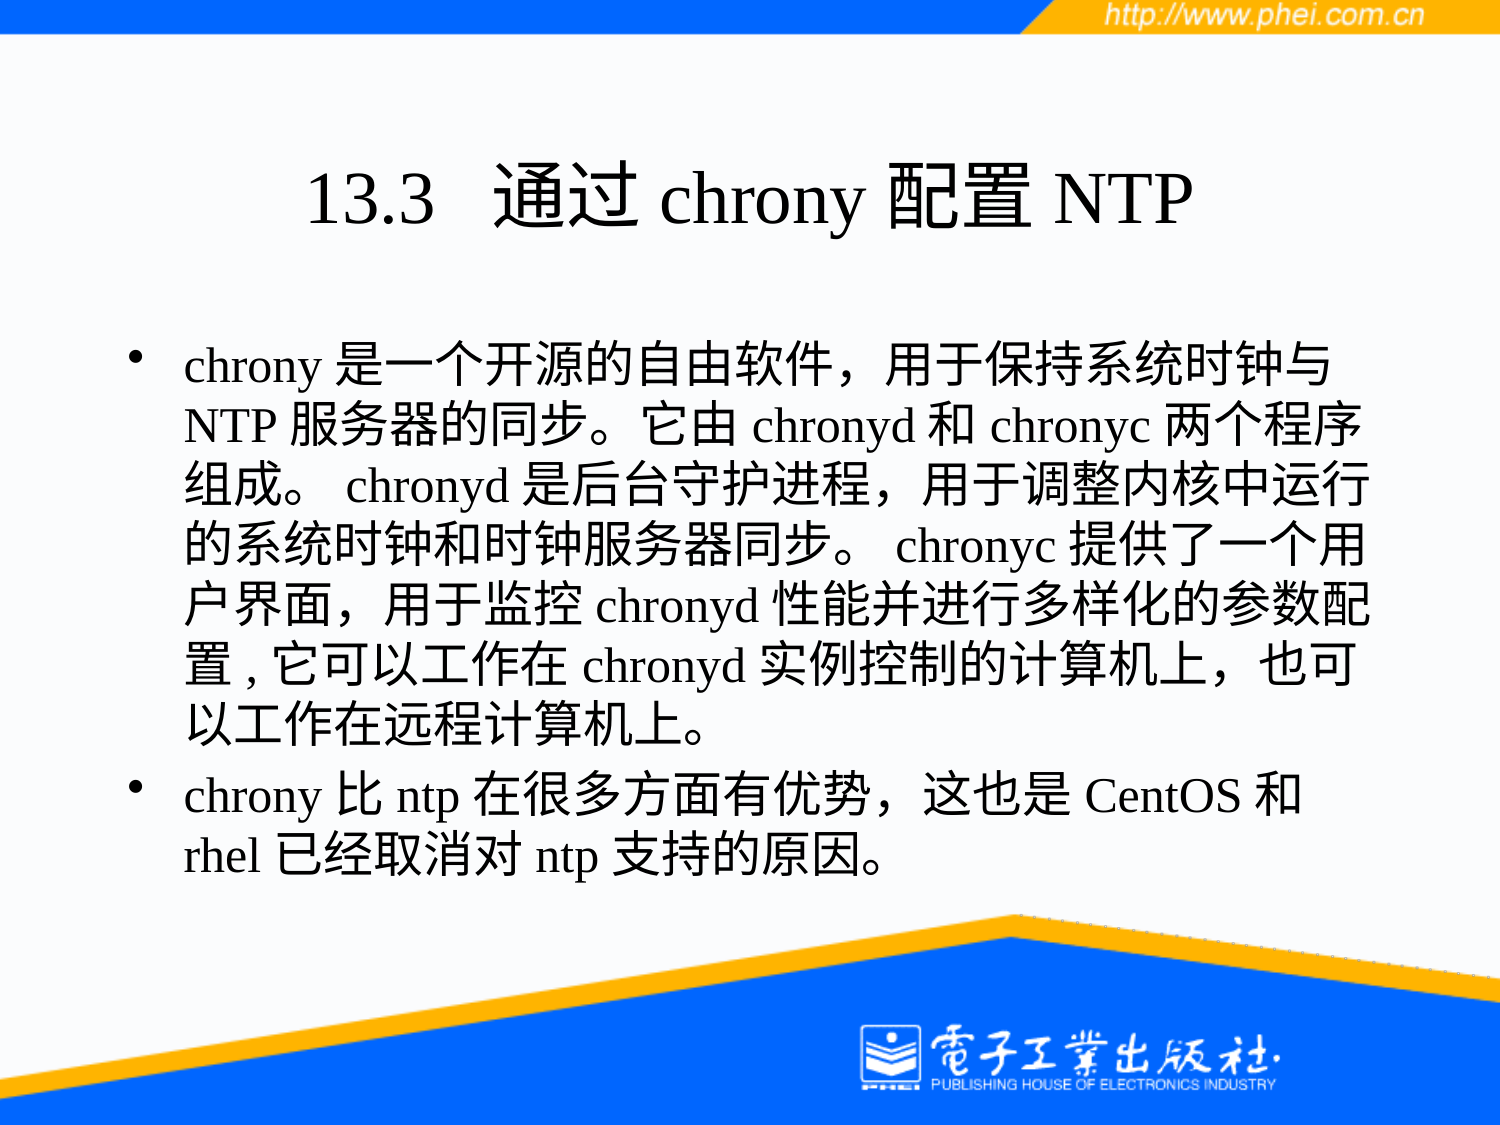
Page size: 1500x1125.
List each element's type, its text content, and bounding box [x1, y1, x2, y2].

list chrony是一个开源的自由软件，用于保持系统时钟与NTP服务器的同步。它由chronyd和chronyc两个程序组成。chronyd是后台守护进程，用于调整内核中运行的系统时钟和时钟服务器同步。chronyc提供了一个用户界面，用于监控chronyd性能并进行多样化的参数配置,它可以工作在chronyd实例控制的计算机上，也可以工作在远程计算机上。 chrony比ntp在很多方面有优势，这也是CentOS和rhel已经取消对ntp支持的原因。 [112, 324, 1388, 1001]
title 13.3 通过chrony配置NTP [112, 99, 1388, 288]
picture [0, 0, 1500, 1125]
